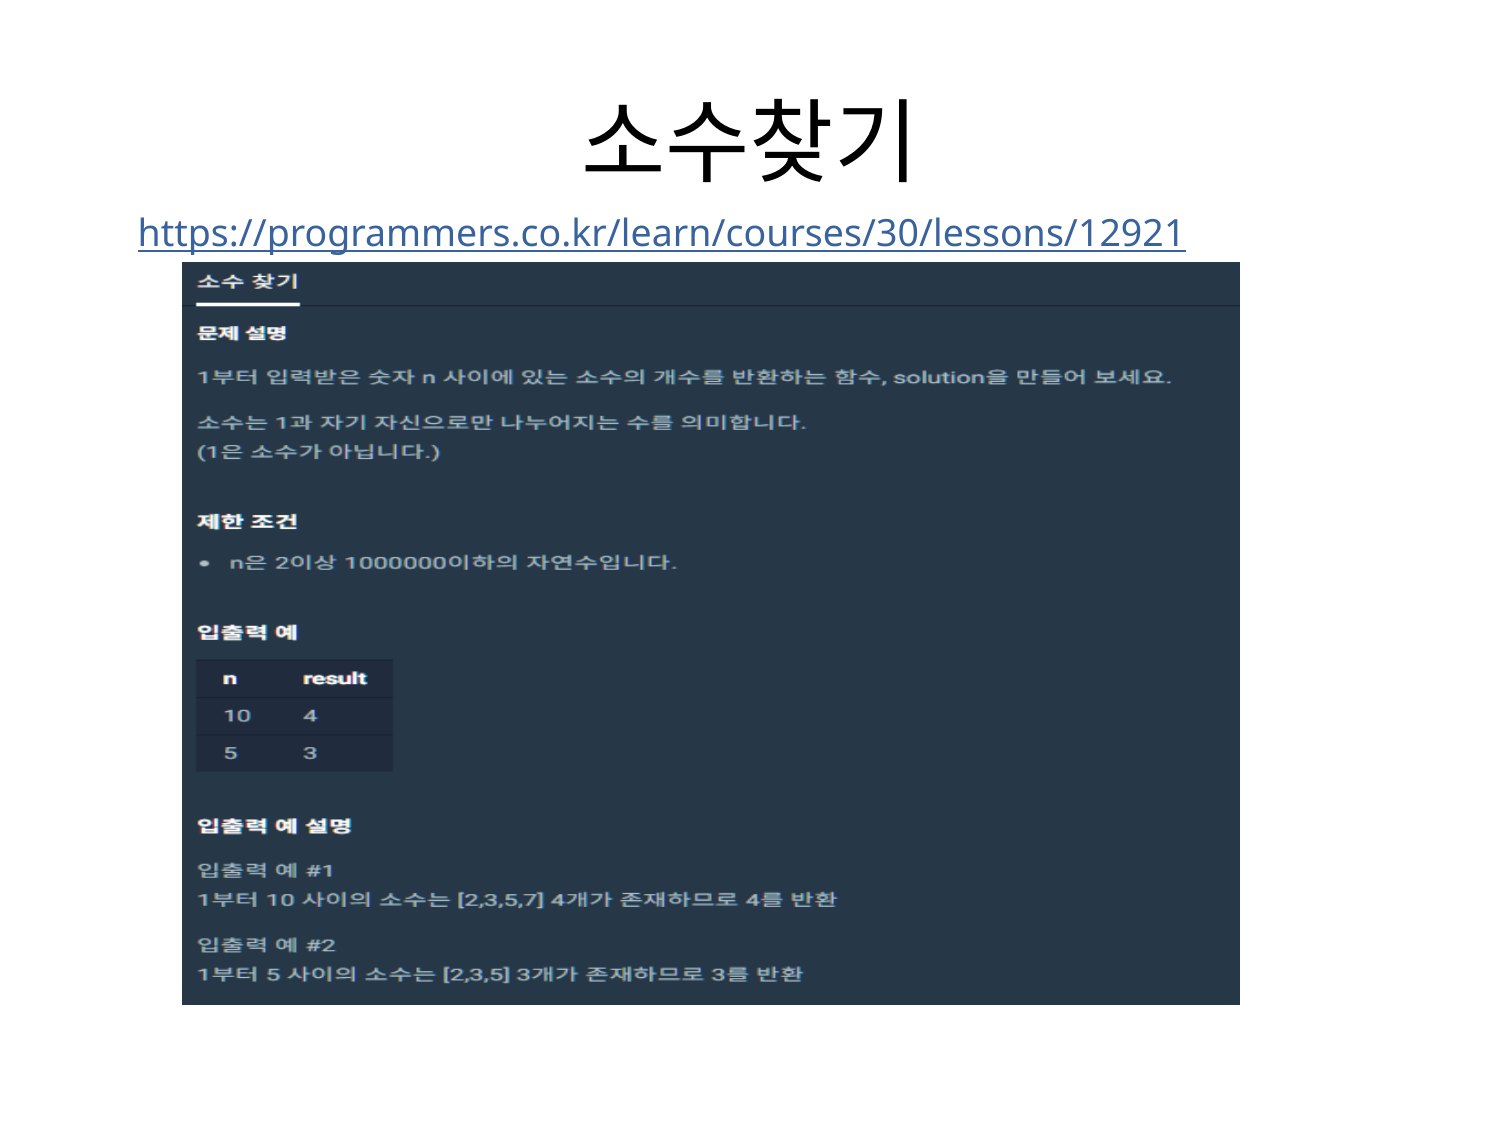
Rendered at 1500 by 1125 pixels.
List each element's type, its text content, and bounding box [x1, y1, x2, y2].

title 소수찾기 [75, 45, 1425, 233]
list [181, 262, 1241, 1006]
text_box https://programmers.co.kr/learn/courses/30/lessons/12921 [122, 201, 1464, 268]
